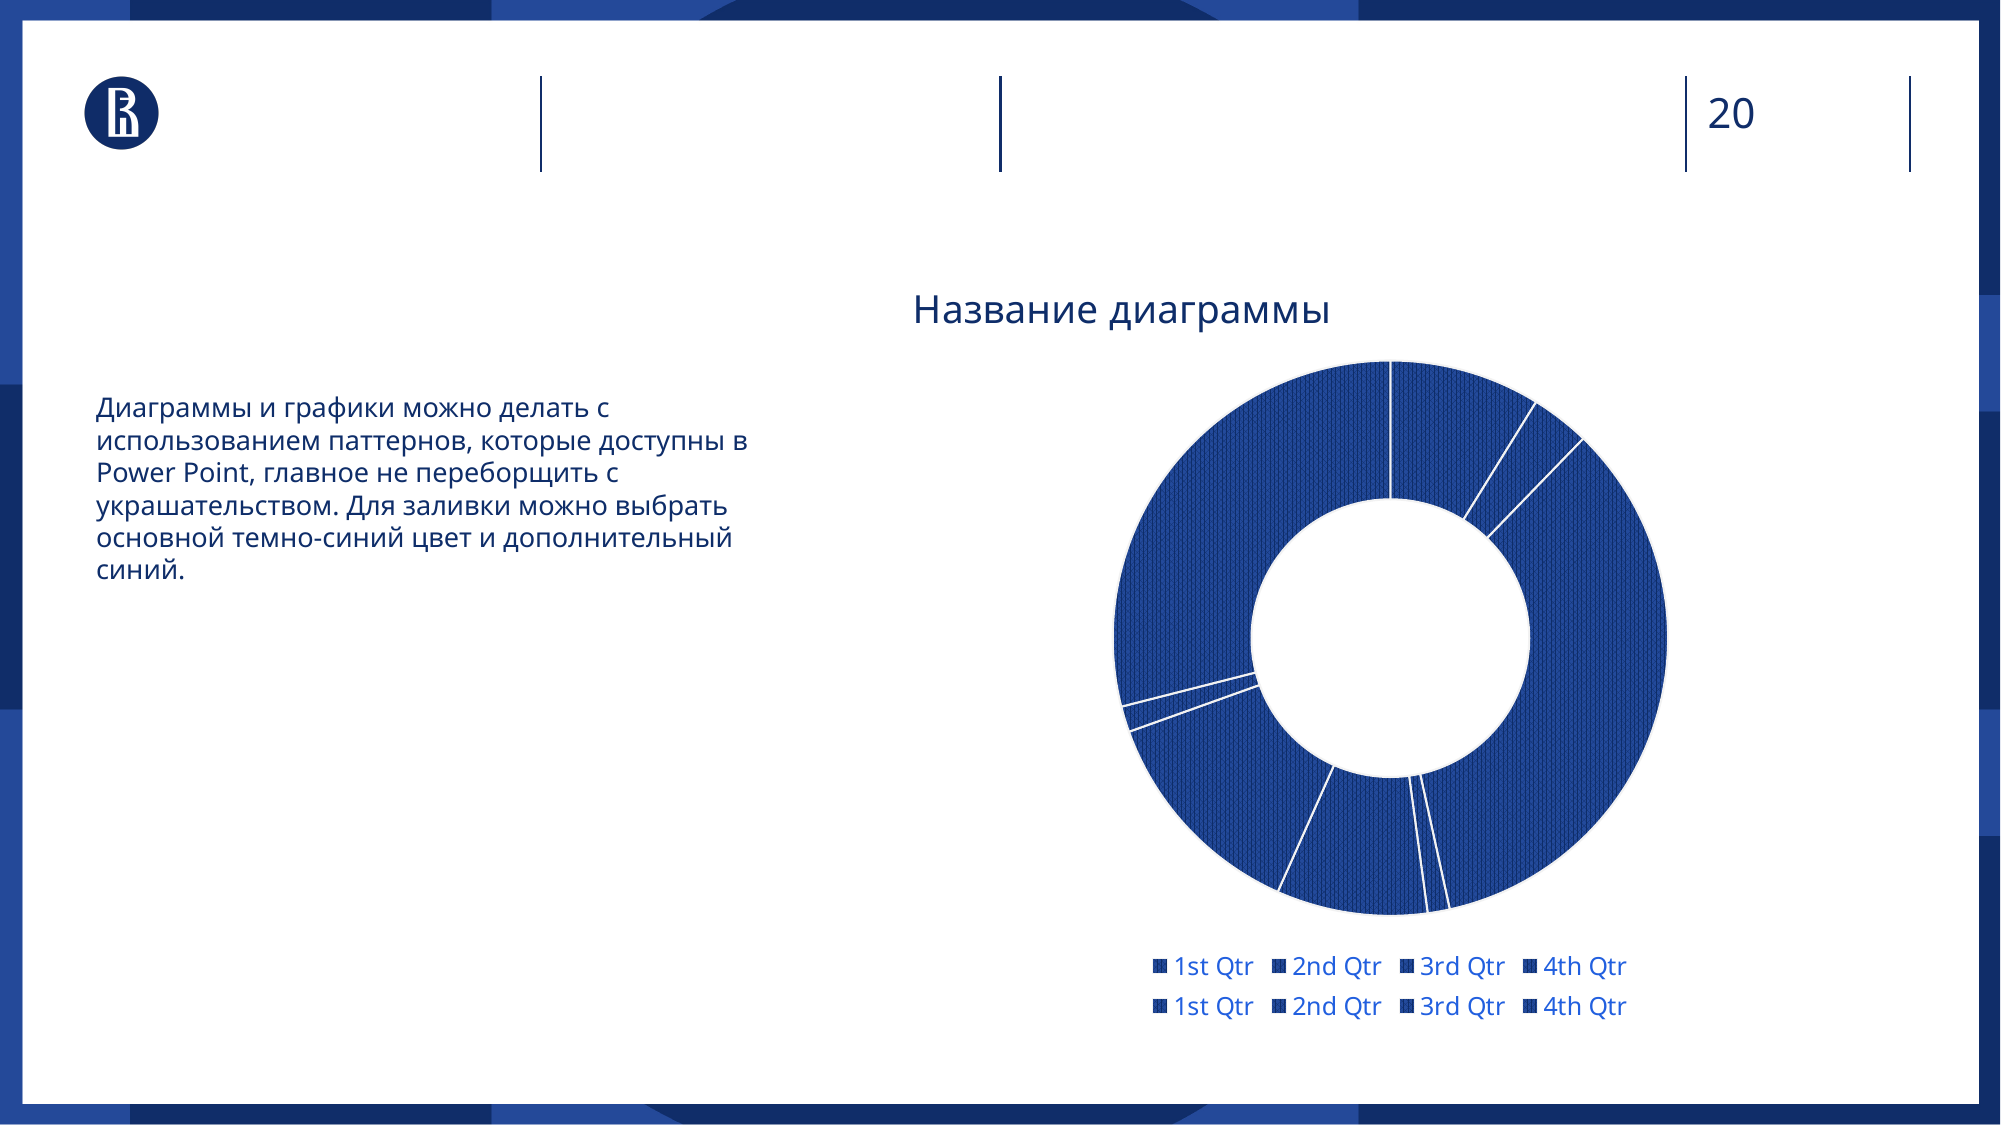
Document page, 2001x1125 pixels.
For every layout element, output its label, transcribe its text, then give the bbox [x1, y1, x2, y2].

chart [880, 244, 1901, 1030]
picture [0, 0, 2001, 1125]
list Диаграммы и графики можно делать с использованием паттернов, которые доступны в Power Point, главное не переборщить с украшательством. Для заливки можно выбрать основной темно-синий цвет и дополнительный синий. [96, 390, 806, 784]
